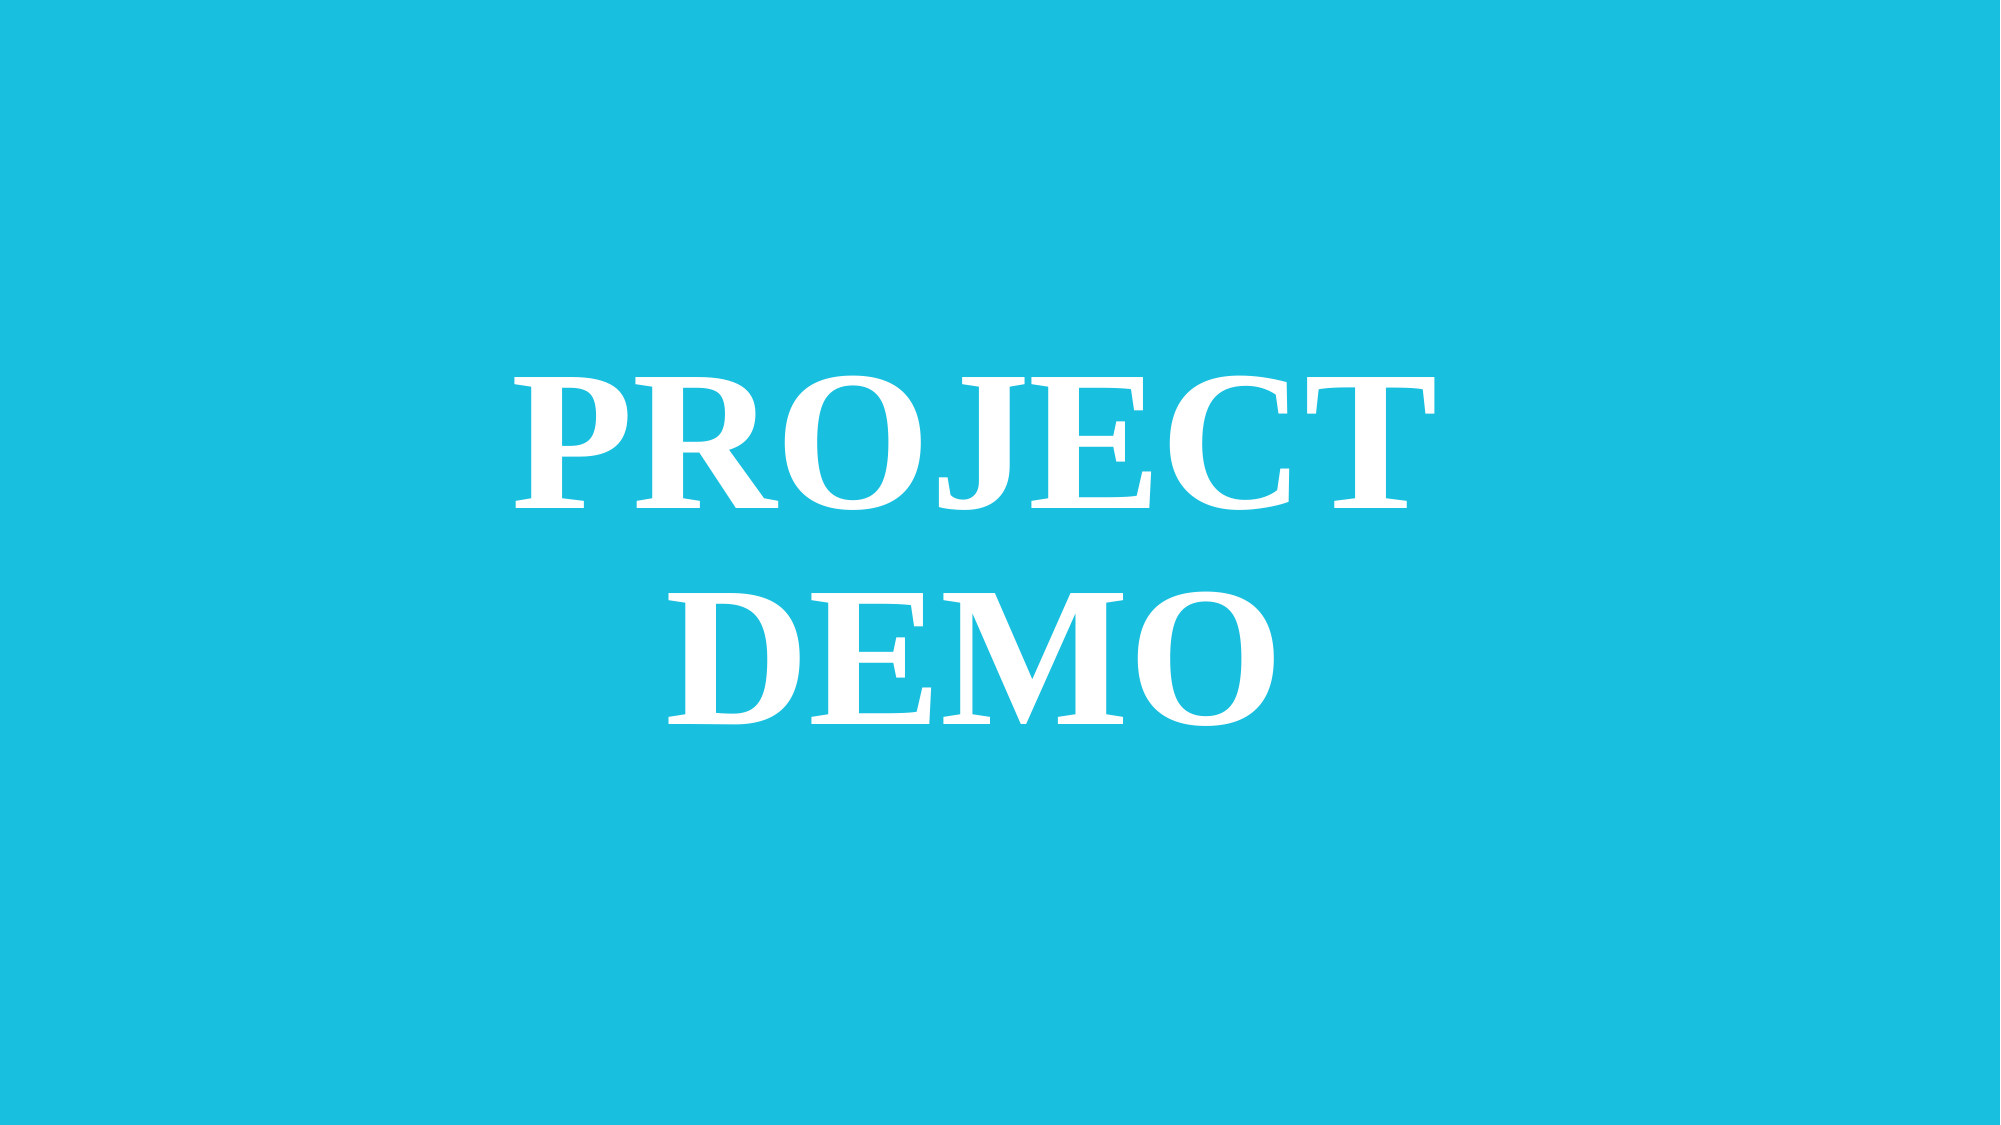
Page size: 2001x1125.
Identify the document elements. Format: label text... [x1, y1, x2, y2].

text_box PROJECT DEMO [374, 328, 1575, 479]
